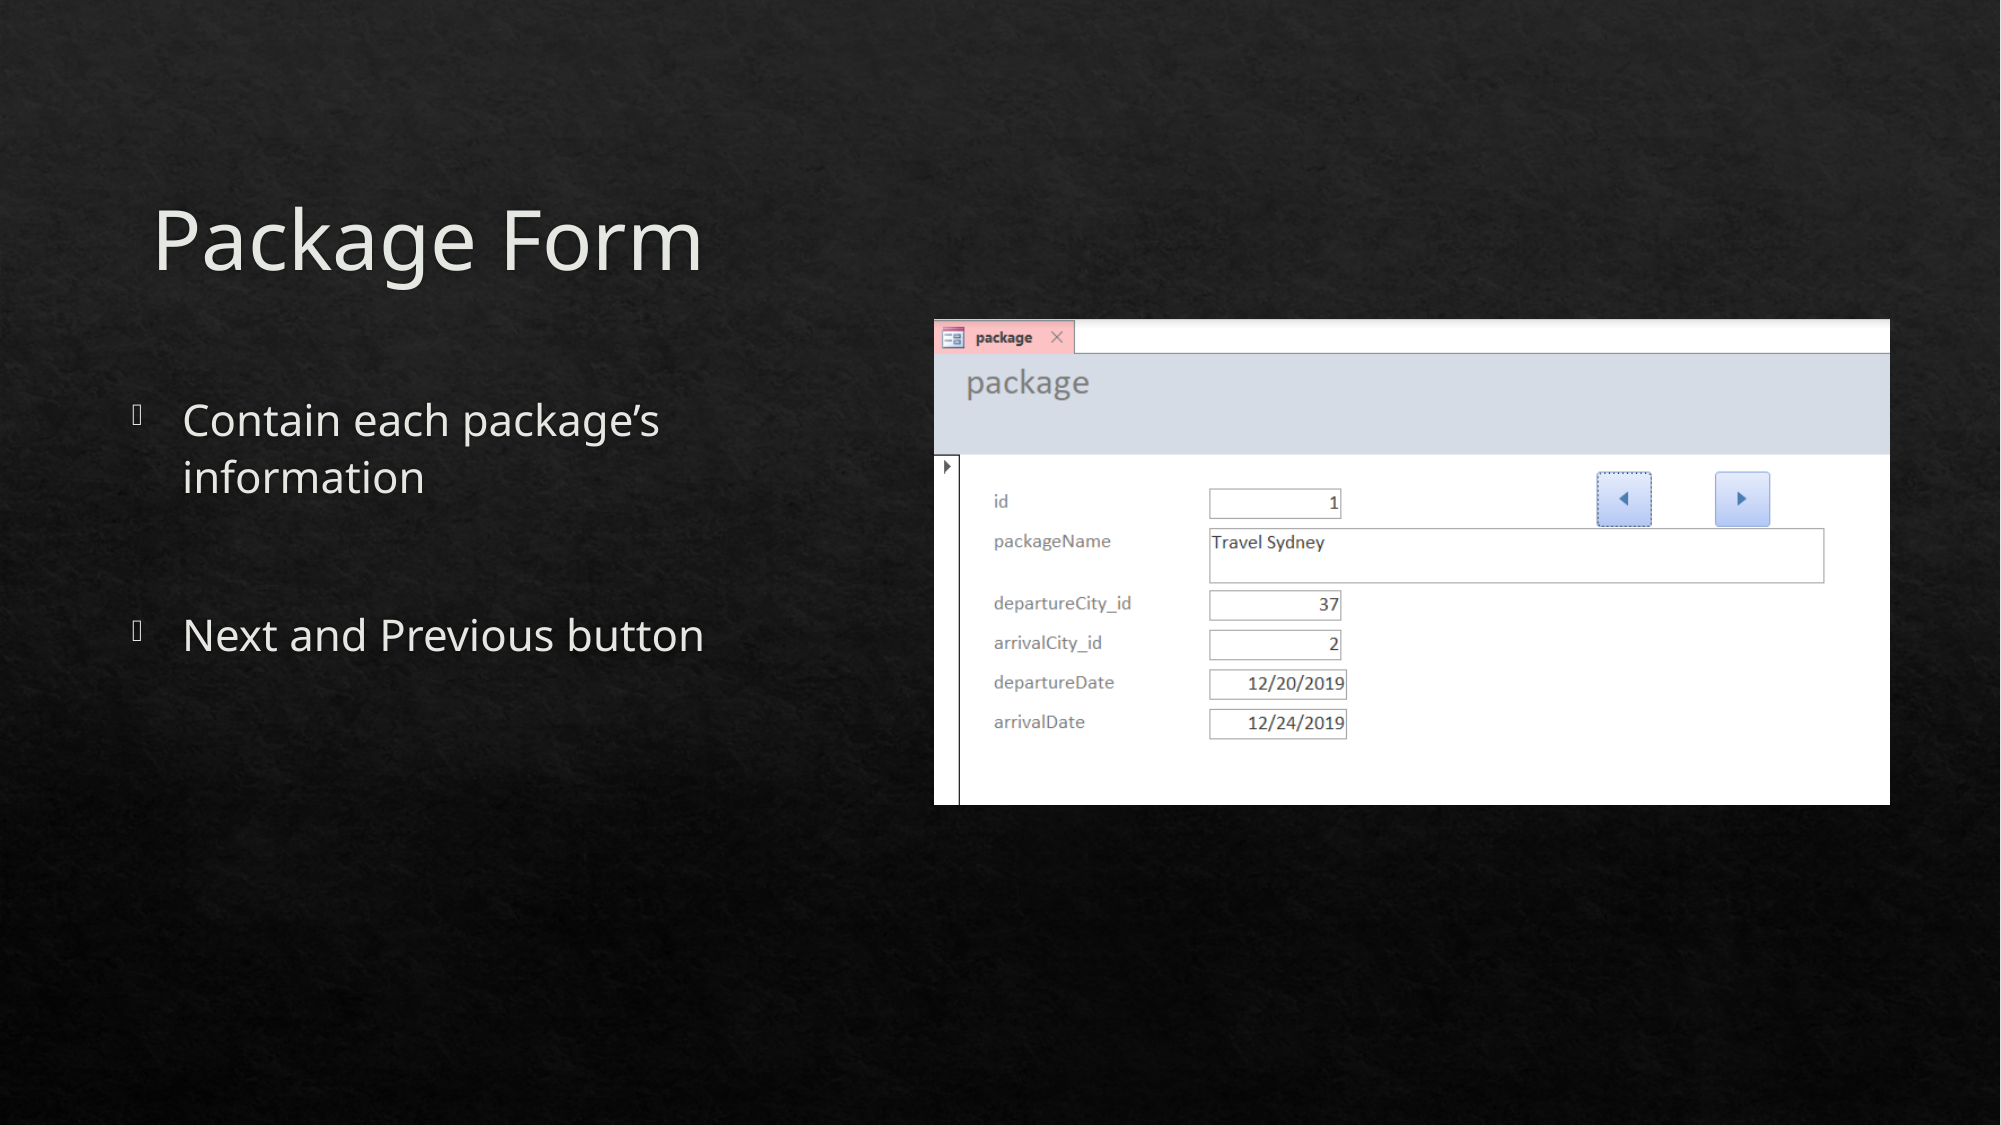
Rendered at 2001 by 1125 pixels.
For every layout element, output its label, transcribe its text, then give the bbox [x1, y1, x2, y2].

picture [933, 319, 1890, 806]
list Package Form Contain each package’s information Next and Previous button [110, 169, 741, 956]
